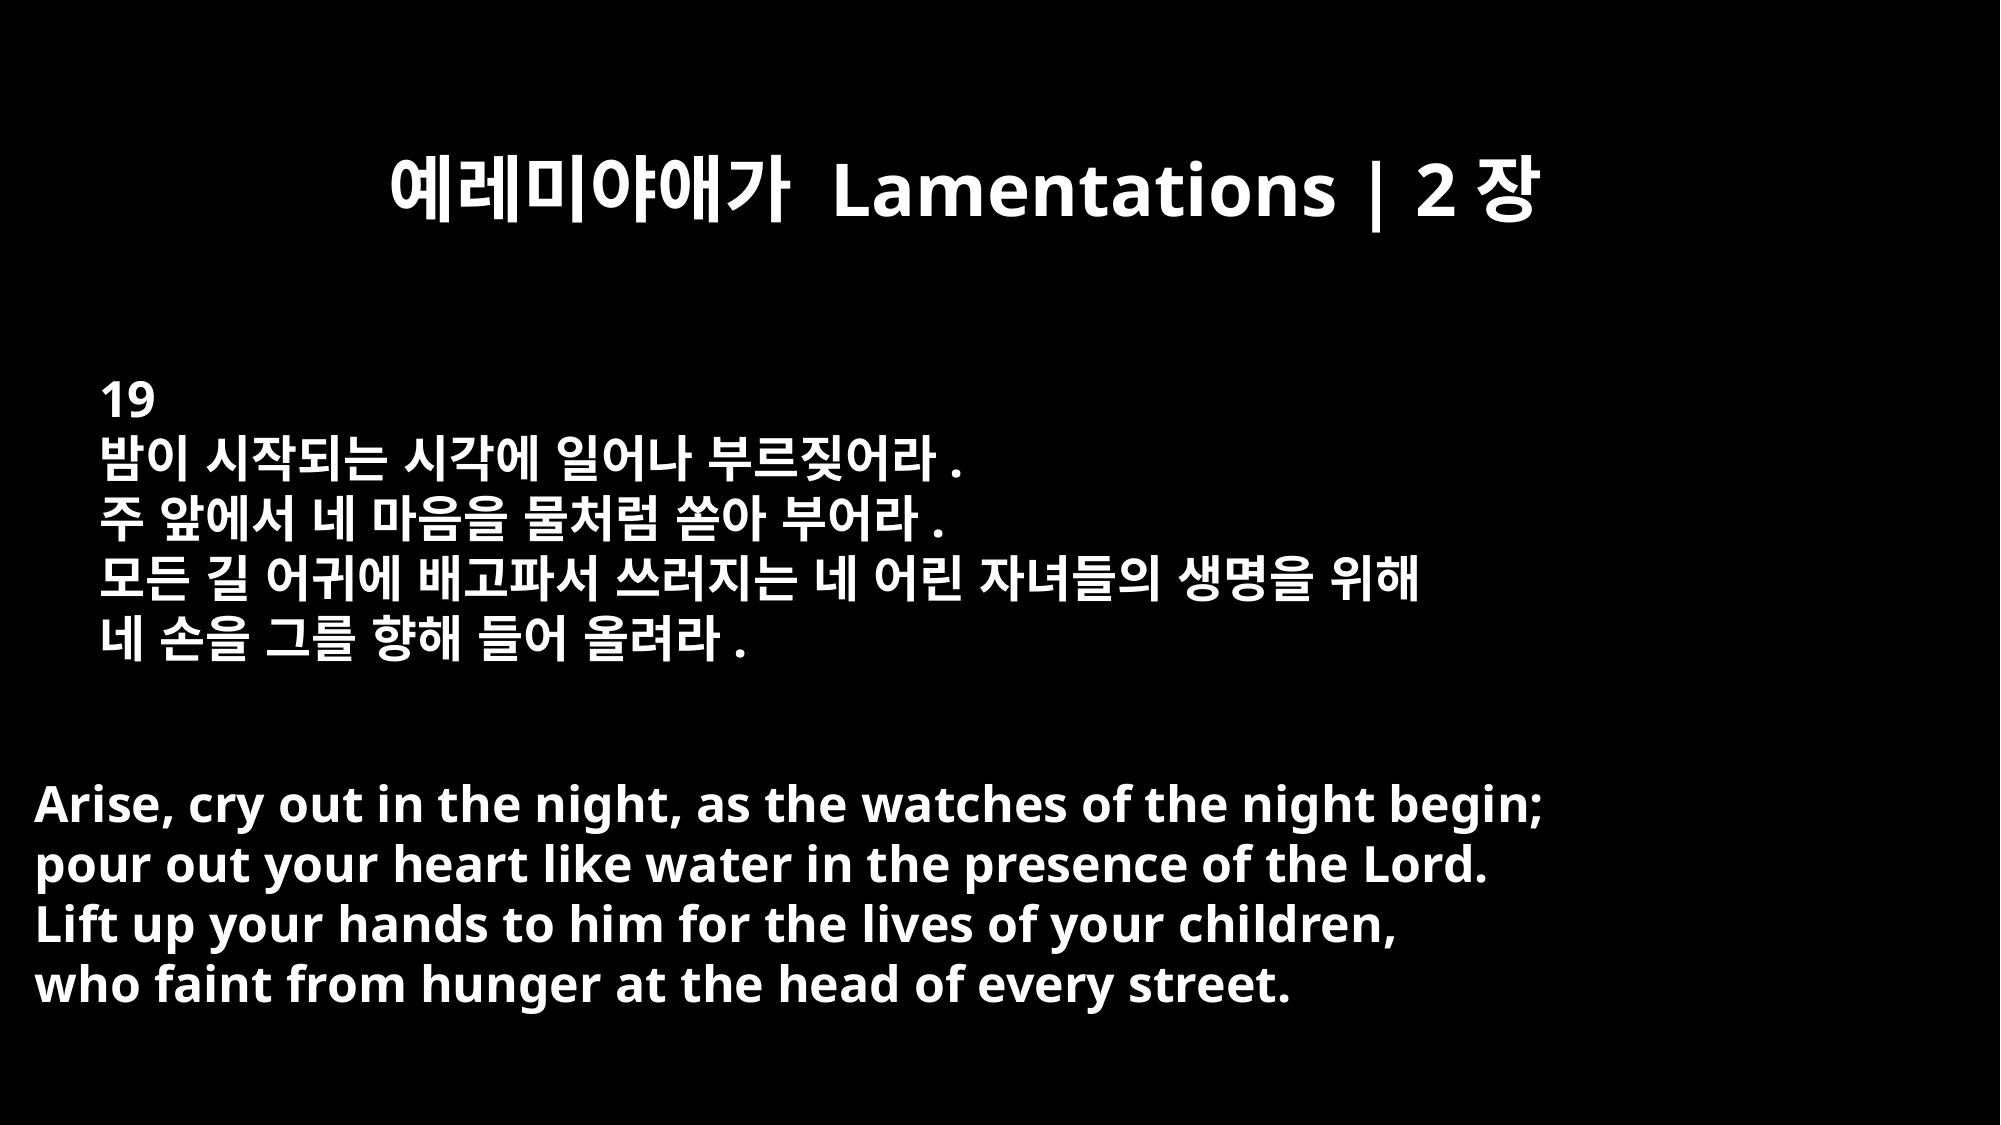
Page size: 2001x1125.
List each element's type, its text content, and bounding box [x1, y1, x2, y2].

text_box 19 밤이 시작되는 시각에 일어나 부르짖어라. 주 앞에서 네 마음을 물처럼 쏟아 부어라. 모든 길 어귀에 배고파서 쓰러지는 네 어린 자녀들의 생명을 위해 네 손을 그를 향해 들어 올려라. [84, 359, 1451, 675]
text_box Arise, cry out in the night, as the watches of the night begin; pour out your heart like water in the presence of the Lord. Lift up your hands to him for the lives of your children, who faint from hunger at the head of every street. [19, 764, 1573, 1020]
text_box 예레미야애가 Lamentations | 2장 [374, 136, 1558, 239]
